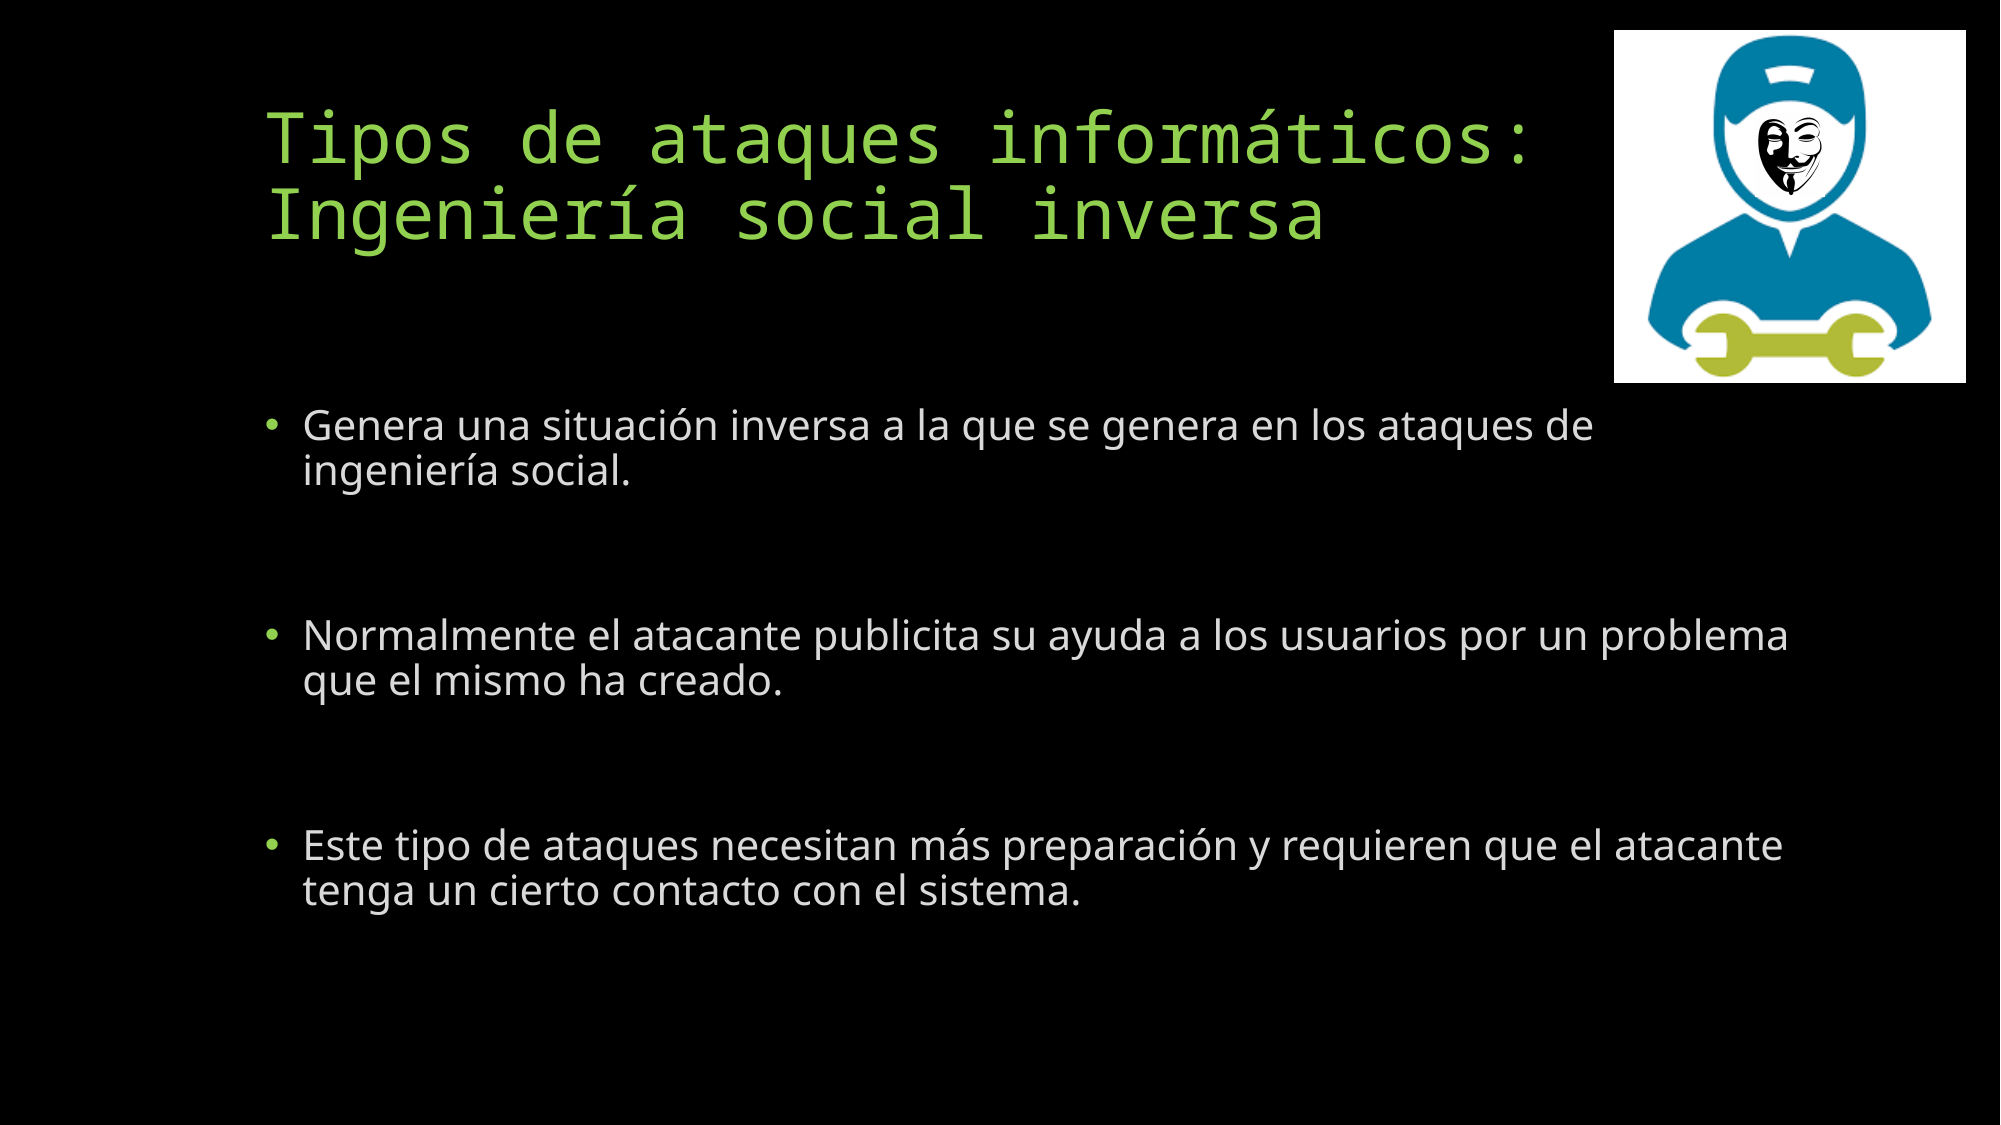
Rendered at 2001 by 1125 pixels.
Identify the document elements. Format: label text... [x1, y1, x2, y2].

title Tipos de ataques informáticos: Ingeniería social inversa [249, 75, 1614, 263]
picture [1614, 30, 1966, 383]
list Genera una situación inversa a la que se genera en los ataques de ingeniería social. Normalmente el atacante publicita su ayuda a los usuarios por un problema que el mismo ha creado. Este tipo de ataques necesitan más preparación y requieren que el atacante tenga un cierto contacto con el sistema. [249, 397, 1810, 985]
